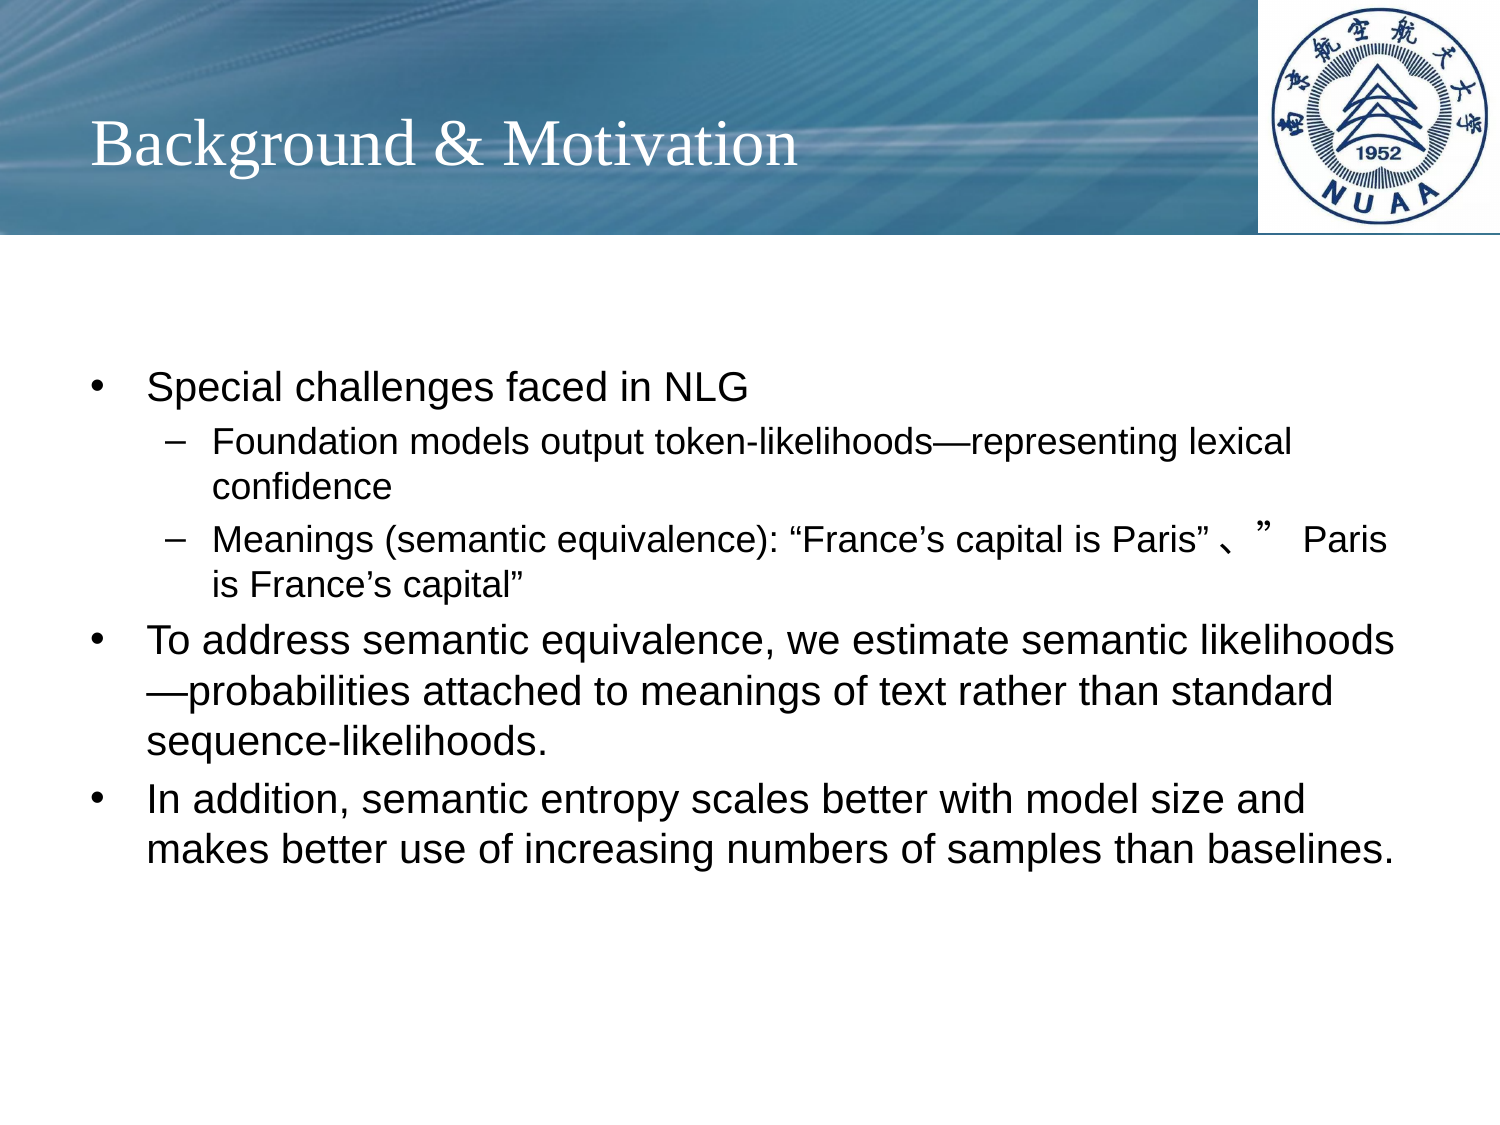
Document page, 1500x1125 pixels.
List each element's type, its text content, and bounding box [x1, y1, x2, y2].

title Background & Motivation [75, 45, 1425, 233]
list Special challenges faced in NLG Foundation models output token-likelihoods—representing lexical confidence Meanings (semantic equivalence): “France’s capital is Paris”、”Paris is France’s capital” To address semantic equivalence, we estimate semantic likelihoods—probabilities attached to meanings of text rather than standard sequence-likelihoods. In addition, semantic entropy scales better with model size and makes better use of increasing numbers of samples than baselines. [75, 235, 1425, 1106]
picture [0, 0, 1500, 235]
